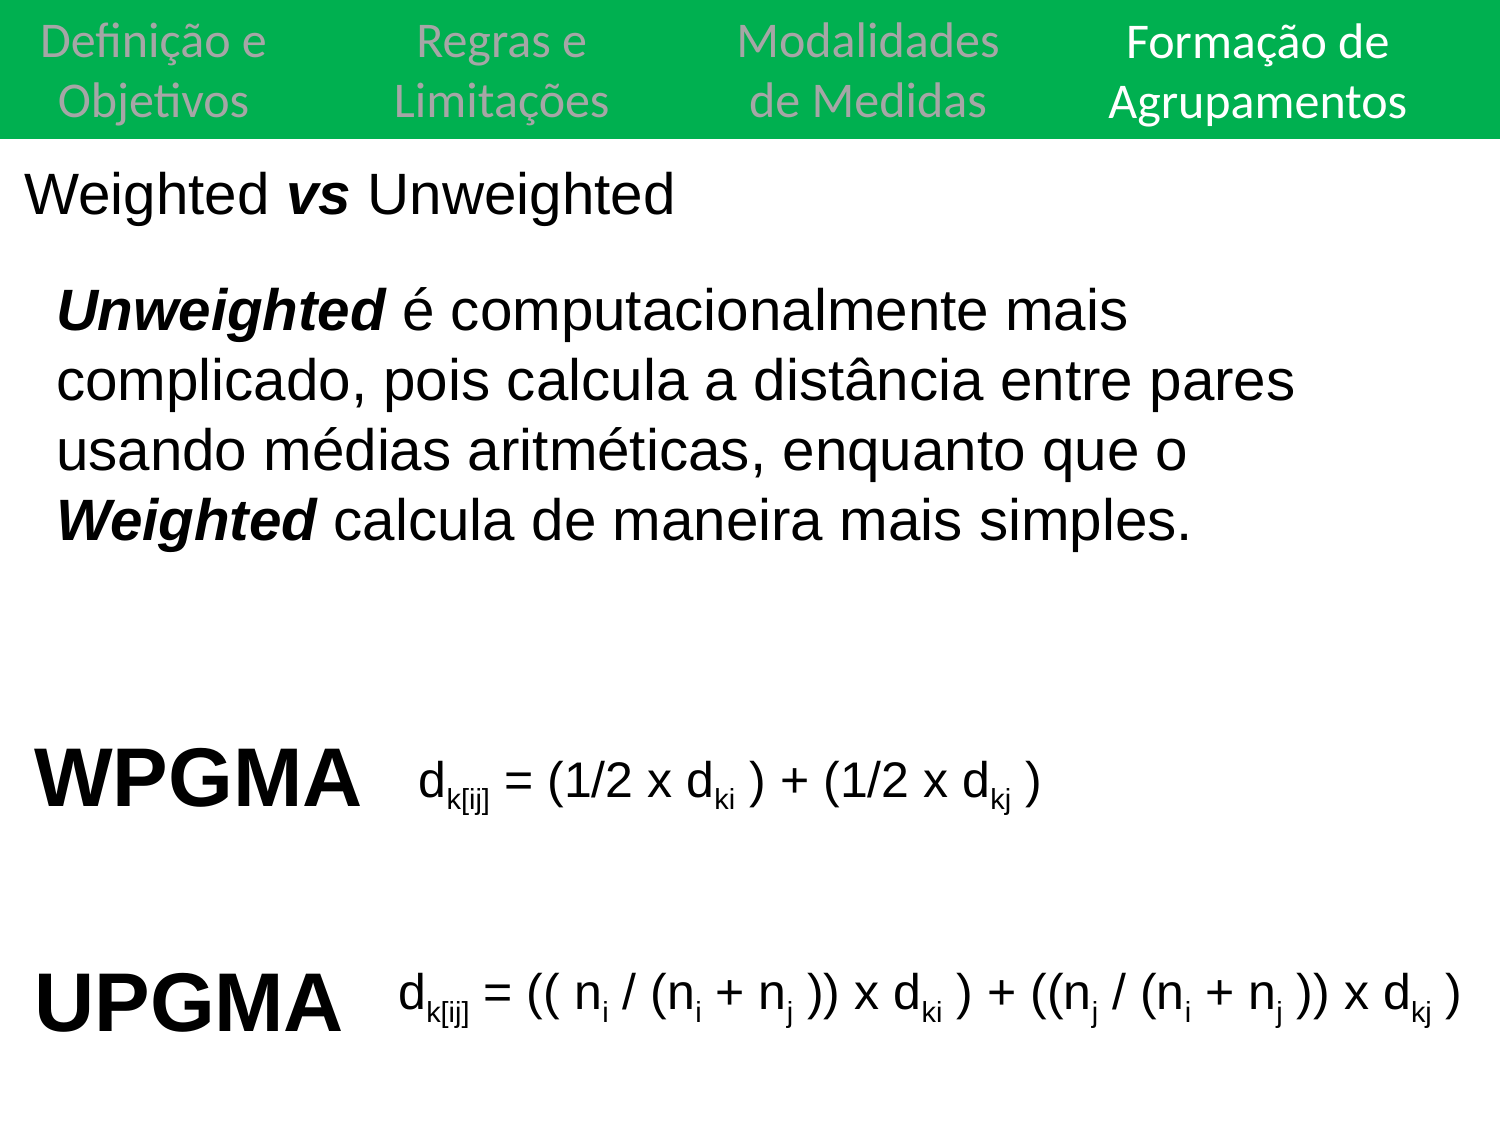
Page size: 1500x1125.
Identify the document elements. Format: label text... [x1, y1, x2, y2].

text_box Formação de Agrupamentos [1092, 0, 1424, 136]
text_box Modalidades de Medidas [702, 0, 1034, 135]
text_box Definição e Objetivos [0, 0, 313, 135]
text_box dk[ij] = (1/2 x dki ) + (1/2 x dkj ) [404, 739, 1058, 823]
text_box WPGMA [19, 716, 378, 831]
text_box Unweighted é computacionalmente mais complicado, pois calcula a distância entre pares usando médias aritméticas, enquanto que o Weighted calcula de maneira mais simples. [41, 264, 1453, 560]
text_box [0, 0, 1500, 139]
text_box dk[ij] = (( ni / (ni + nj )) x dki ) + ((nj / (ni + nj )) x dkj ) [383, 952, 1500, 1036]
text_box UPGMA [19, 940, 359, 1056]
text_box Regras e Limitações [336, 0, 668, 135]
text_box Weighted vs Unweighted [9, 149, 691, 234]
